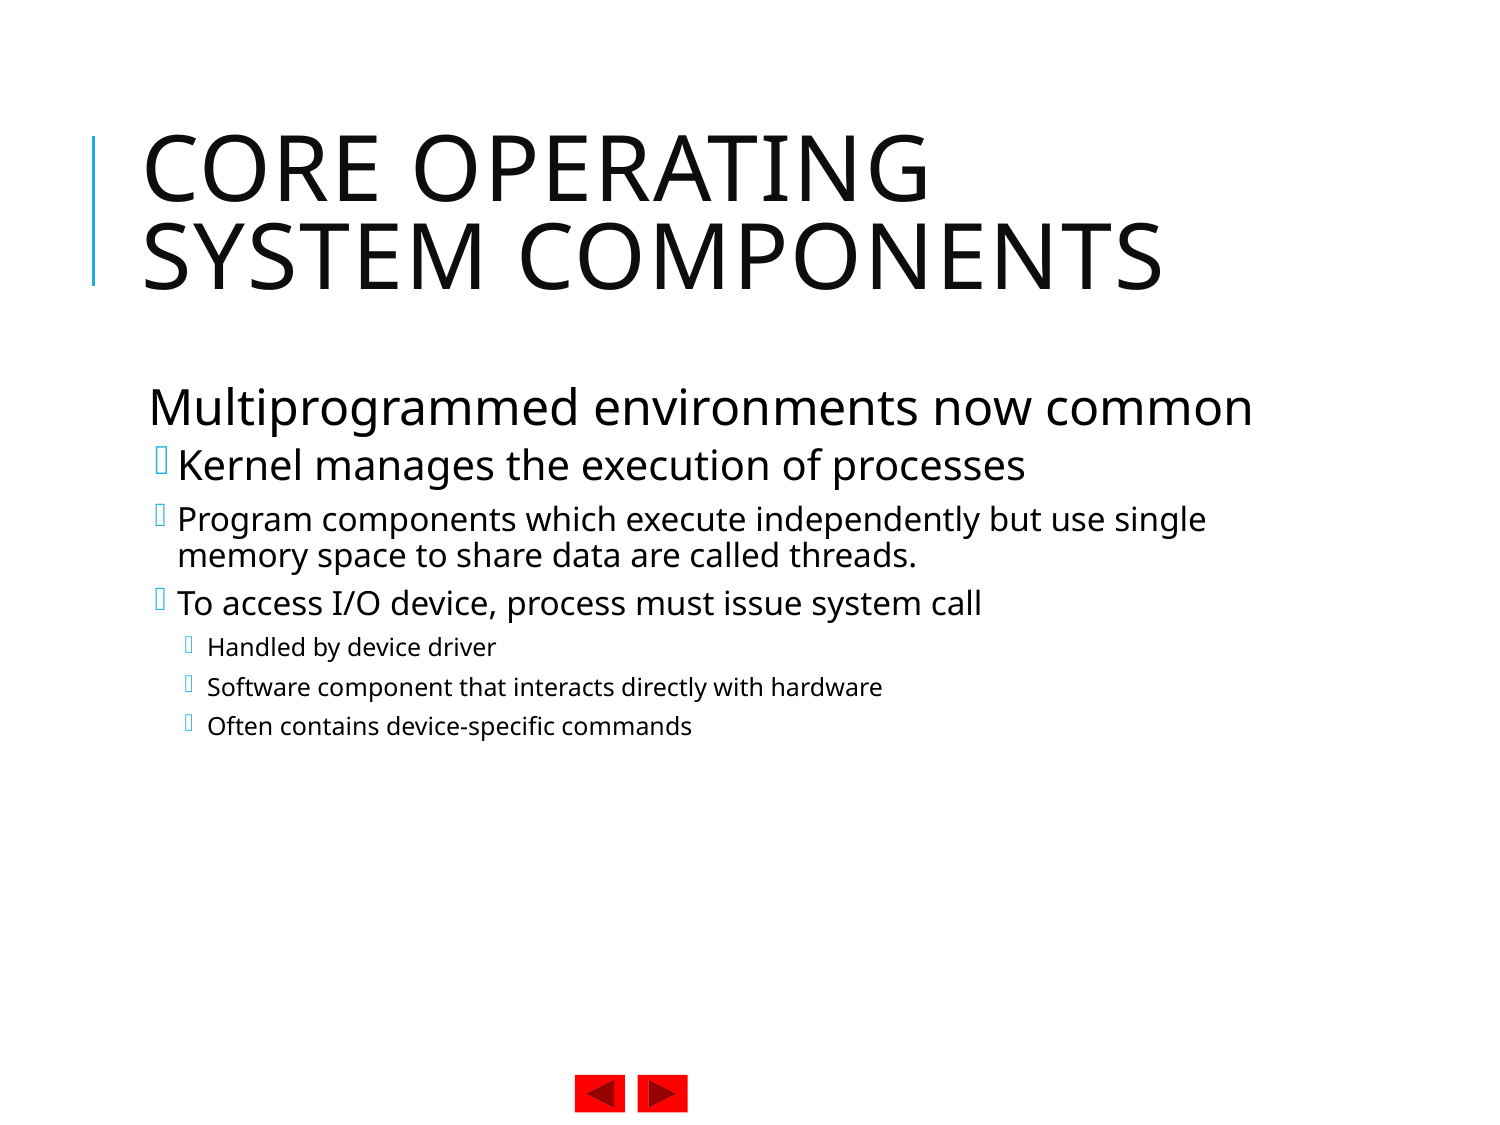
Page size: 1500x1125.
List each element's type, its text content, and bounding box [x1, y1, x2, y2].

list Multiprogrammed environments now common Kernel manages the execution of processes Program components which execute independently but use single memory space to share data are called threads. To access I/O device, process must issue system call Handled by device driver Software component that interacts directly with hardware Often contains device-specific commands [126, 375, 1322, 1035]
title Core Operating System Components [126, 96, 1322, 342]
